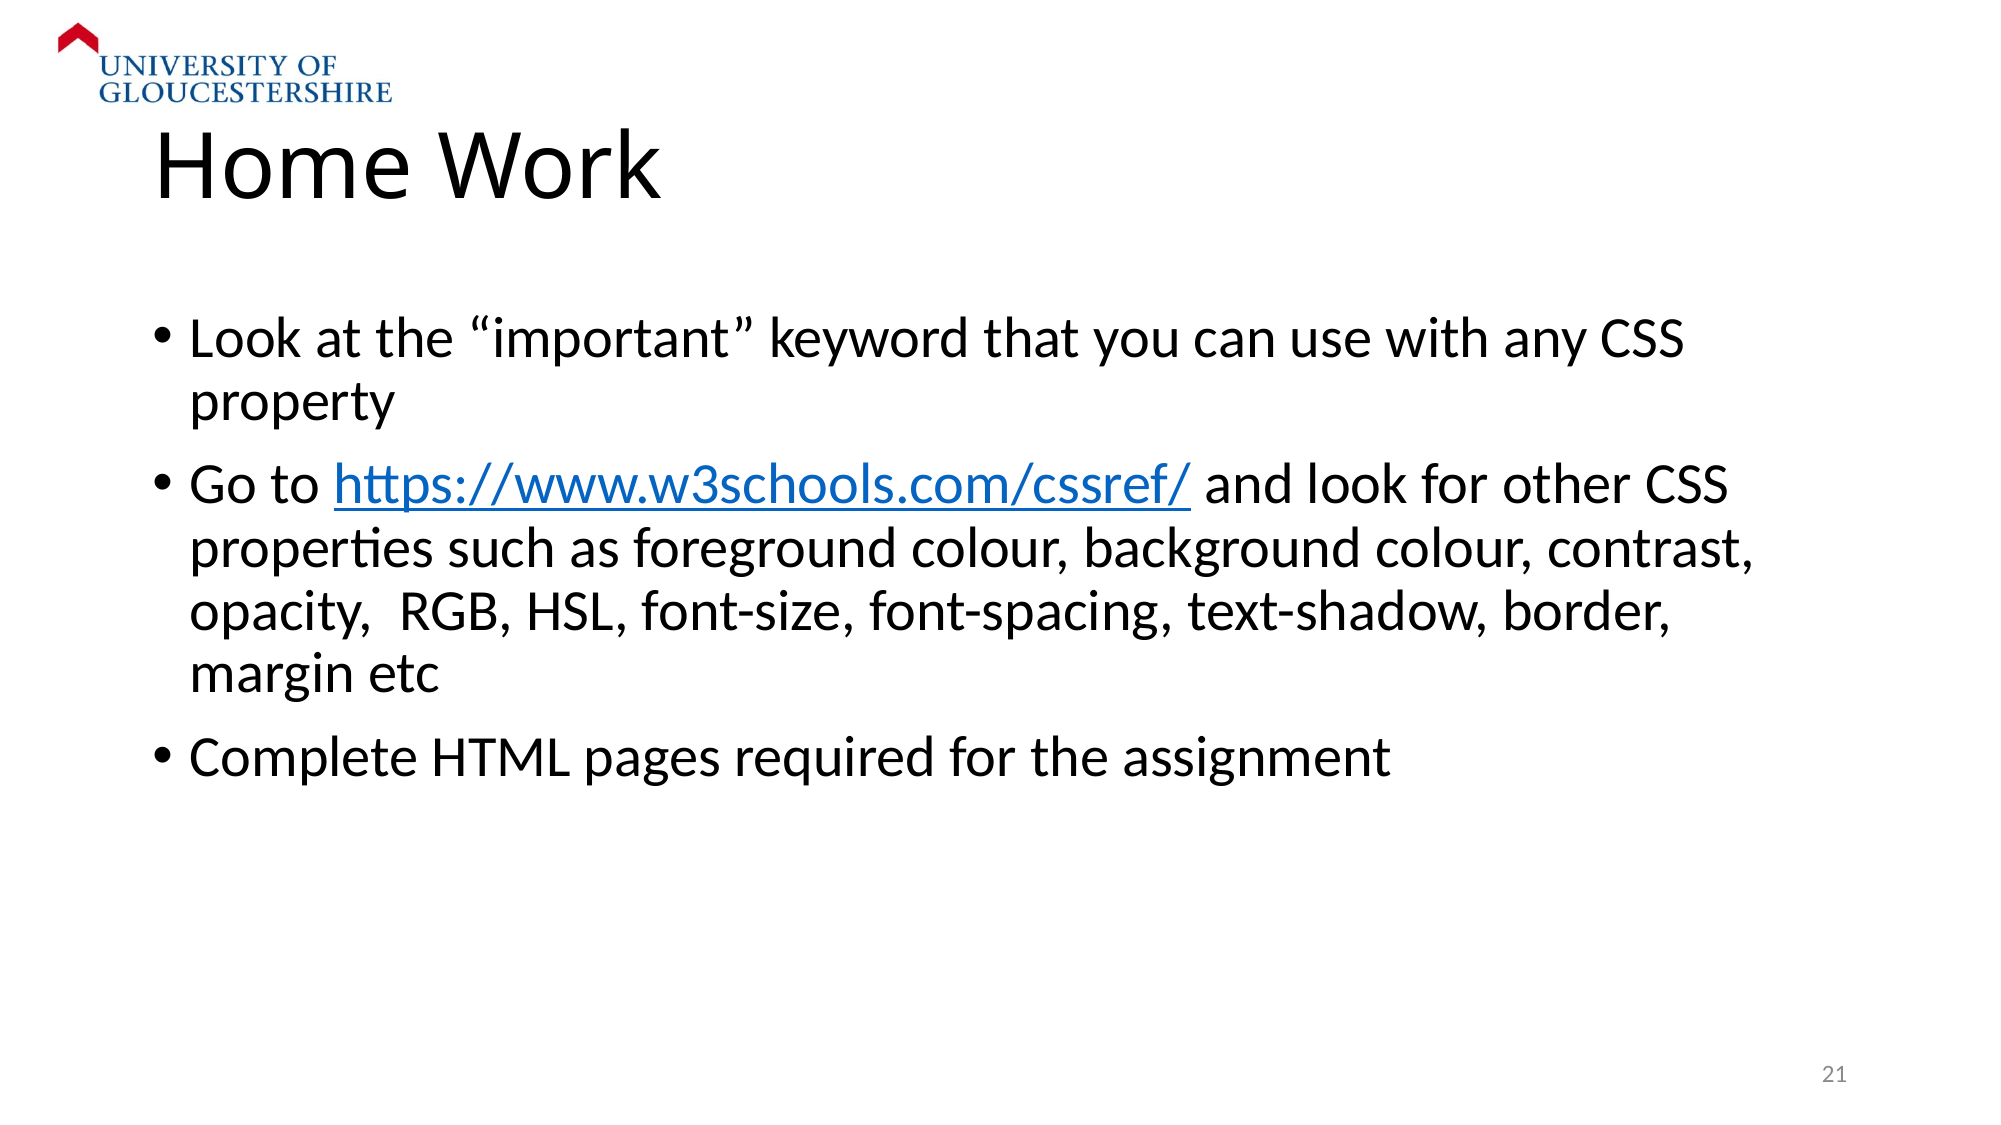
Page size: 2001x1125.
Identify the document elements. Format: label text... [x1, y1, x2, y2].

slide_number 21 [1412, 1042, 1863, 1103]
title Home Work [137, 59, 1863, 278]
picture [41, 18, 411, 113]
list Look at the “important” keyword that you can use with any CSS property Go to https://www.w3schools.com/cssref/ and look for other CSS properties such as foreground colour, background colour, contrast, opacity, RGB, HSL, font-size, font-spacing, text-shadow, border, margin etc Complete HTML pages required for the assignment [137, 299, 1863, 1014]
